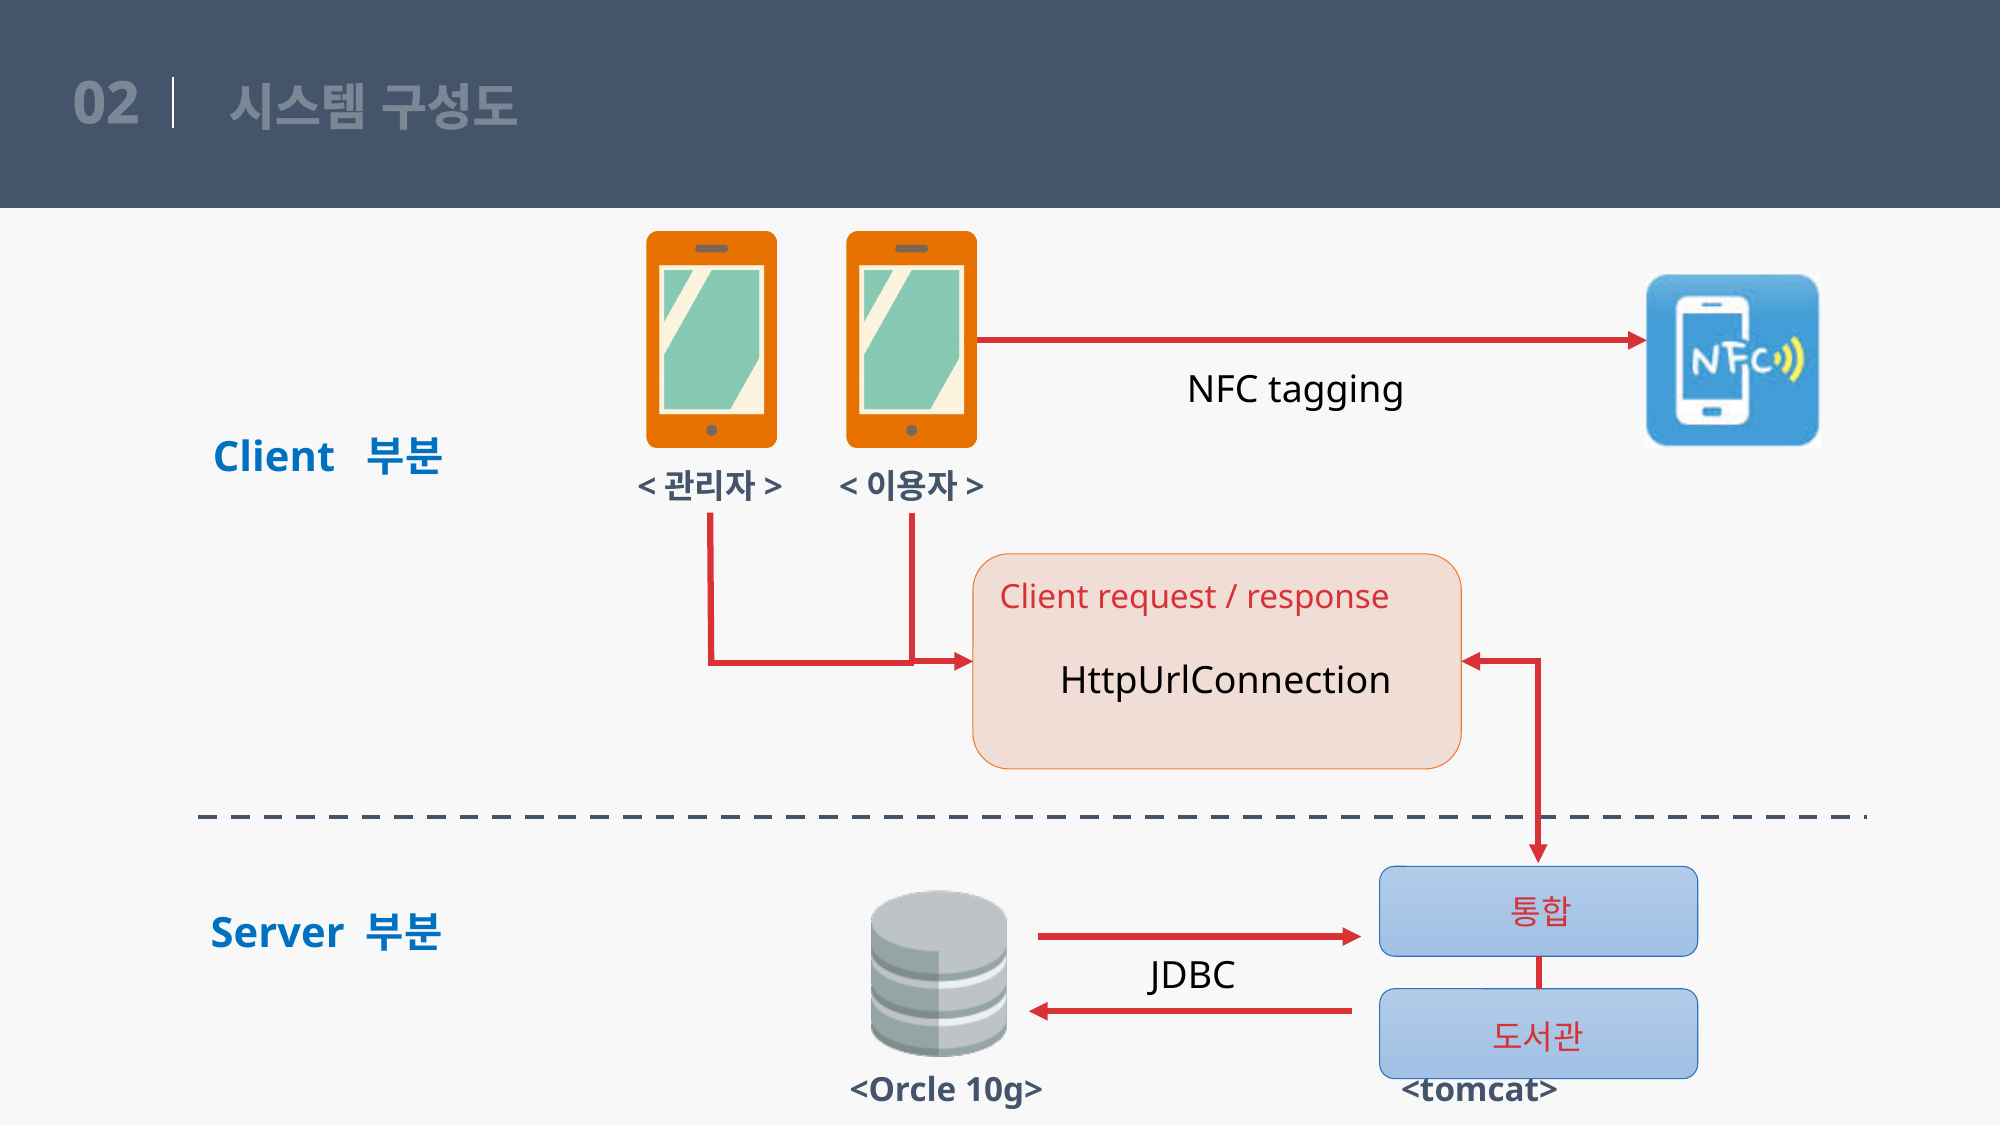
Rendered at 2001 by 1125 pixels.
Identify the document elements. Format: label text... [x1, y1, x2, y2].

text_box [868, 556, 1017, 618]
text_box [1379, 865, 1699, 957]
text_box <관리자> [622, 457, 798, 513]
picture [849, 884, 1029, 1064]
text_box Server 부분 [195, 898, 458, 964]
text_box [972, 553, 1462, 770]
text_box <이용자> [824, 457, 1000, 513]
text_box [1379, 988, 1699, 1080]
text_box <tomcat> [1386, 1078, 1574, 1116]
text_box Client request / response [984, 567, 1406, 623]
text_box 도서관 [1477, 1008, 1599, 1064]
text_box HttpUrlConnection [1045, 649, 1407, 709]
text_box Client 부분 [198, 421, 459, 487]
list 02 [57, 65, 199, 144]
text_box JDBC [1135, 943, 1252, 1004]
picture [606, 231, 1017, 448]
text_box NFC tagging [1172, 357, 1420, 417]
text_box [1461, 661, 1539, 864]
picture [1645, 273, 1821, 448]
text_box 시스템 구성도 [214, 67, 534, 143]
text_box <Orcle 10g> [834, 1060, 1059, 1116]
text_box 통합 [1496, 884, 1587, 939]
